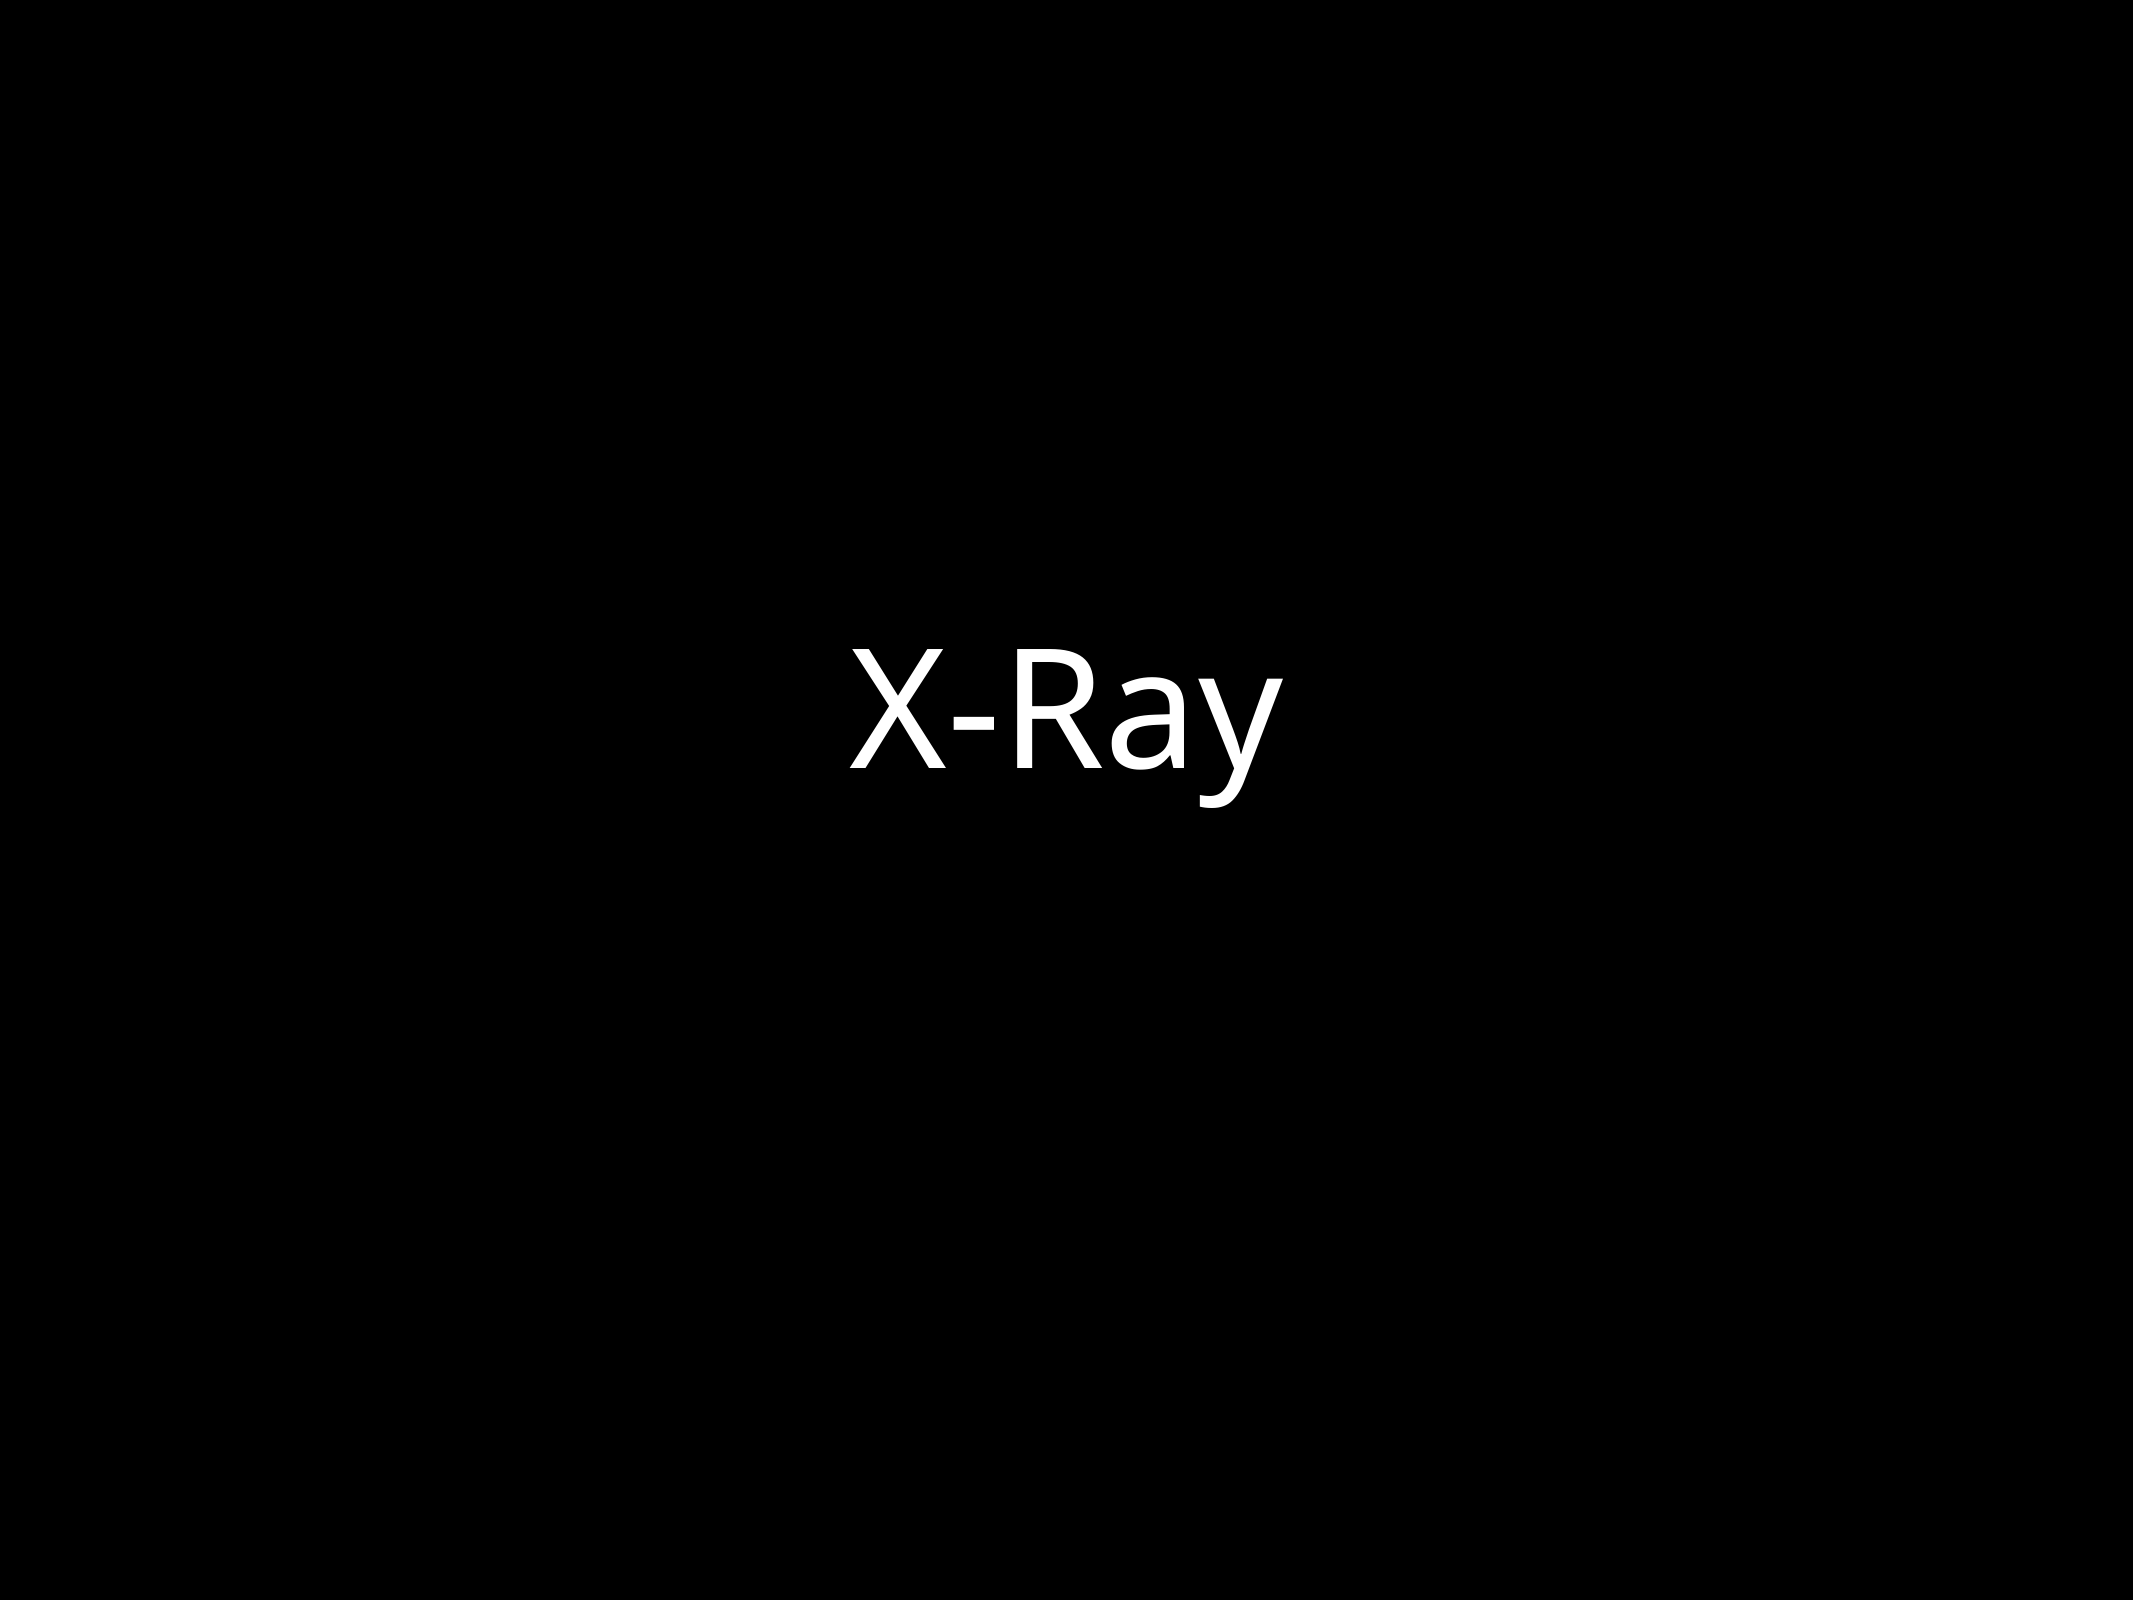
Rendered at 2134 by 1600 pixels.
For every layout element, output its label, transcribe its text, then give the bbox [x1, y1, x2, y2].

title X-Ray [207, 268, 1926, 811]
